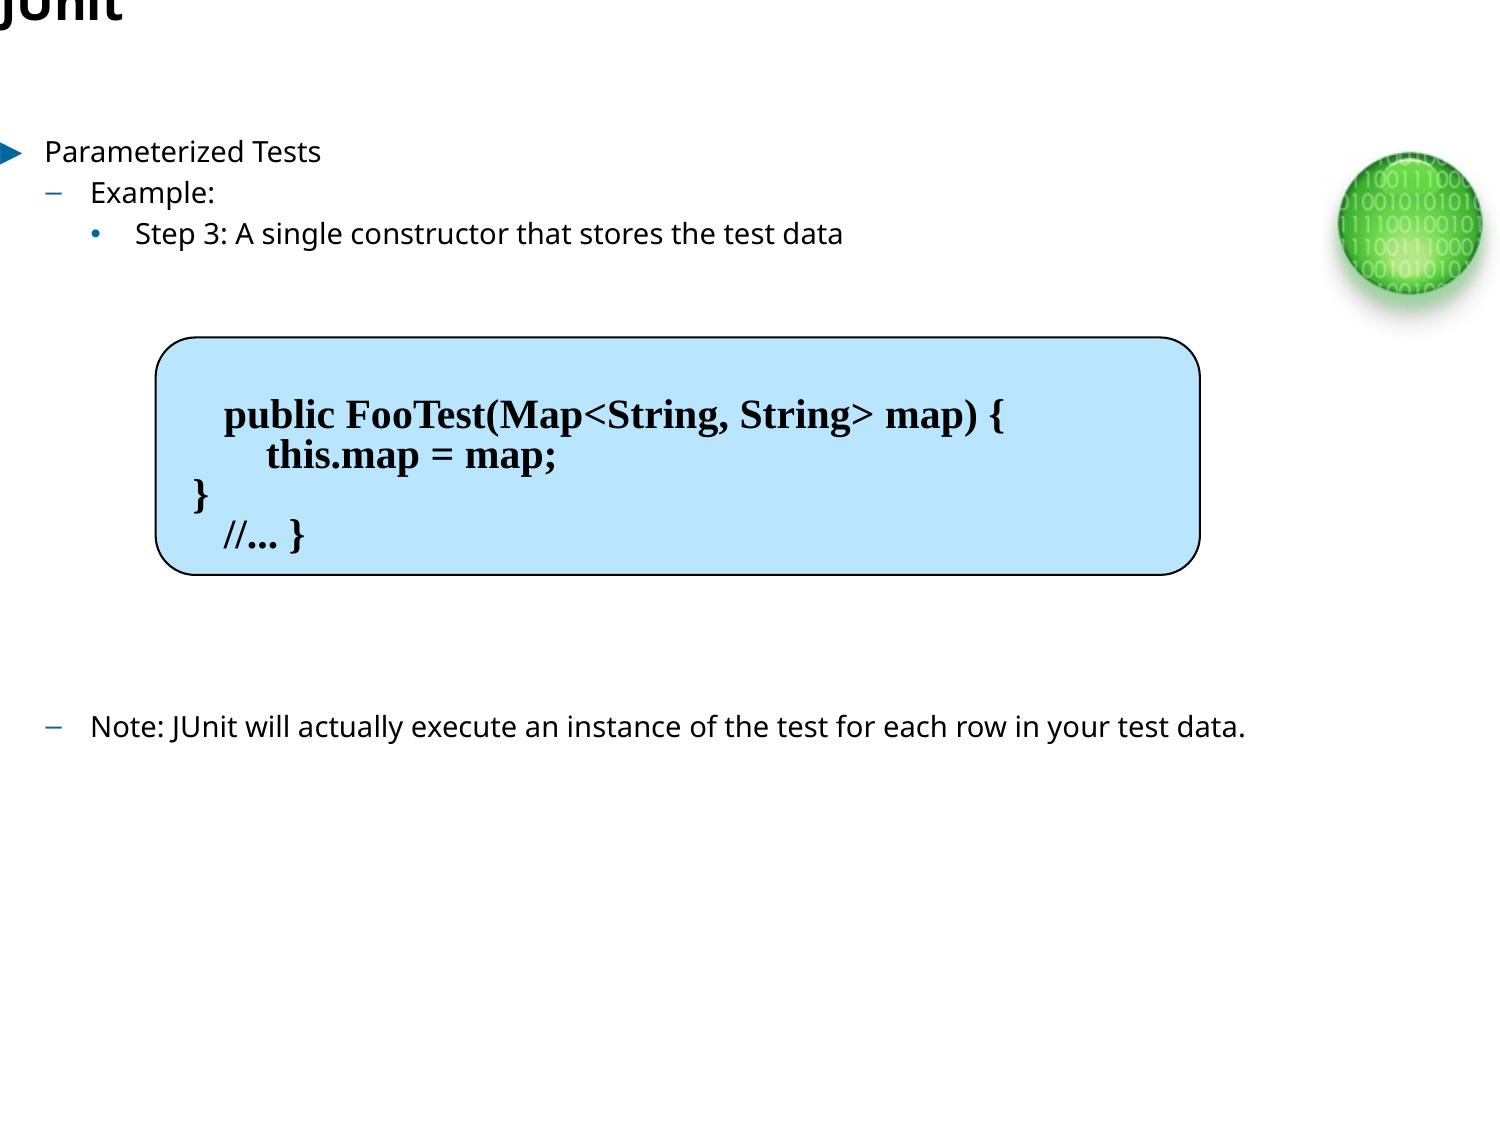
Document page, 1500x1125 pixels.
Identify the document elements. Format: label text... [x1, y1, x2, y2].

text_box public FooTest(Map<String, String> map) { this.map = map; } //... } [155, 337, 1200, 575]
picture [1321, 149, 1500, 340]
list Parameterized Tests Example: Step 3: A single constructor that stores the test data Note: JUnit will actually execute an instance of the test for each row in your test data. [0, 133, 1434, 1012]
title JUnit [0, 0, 1350, 133]
